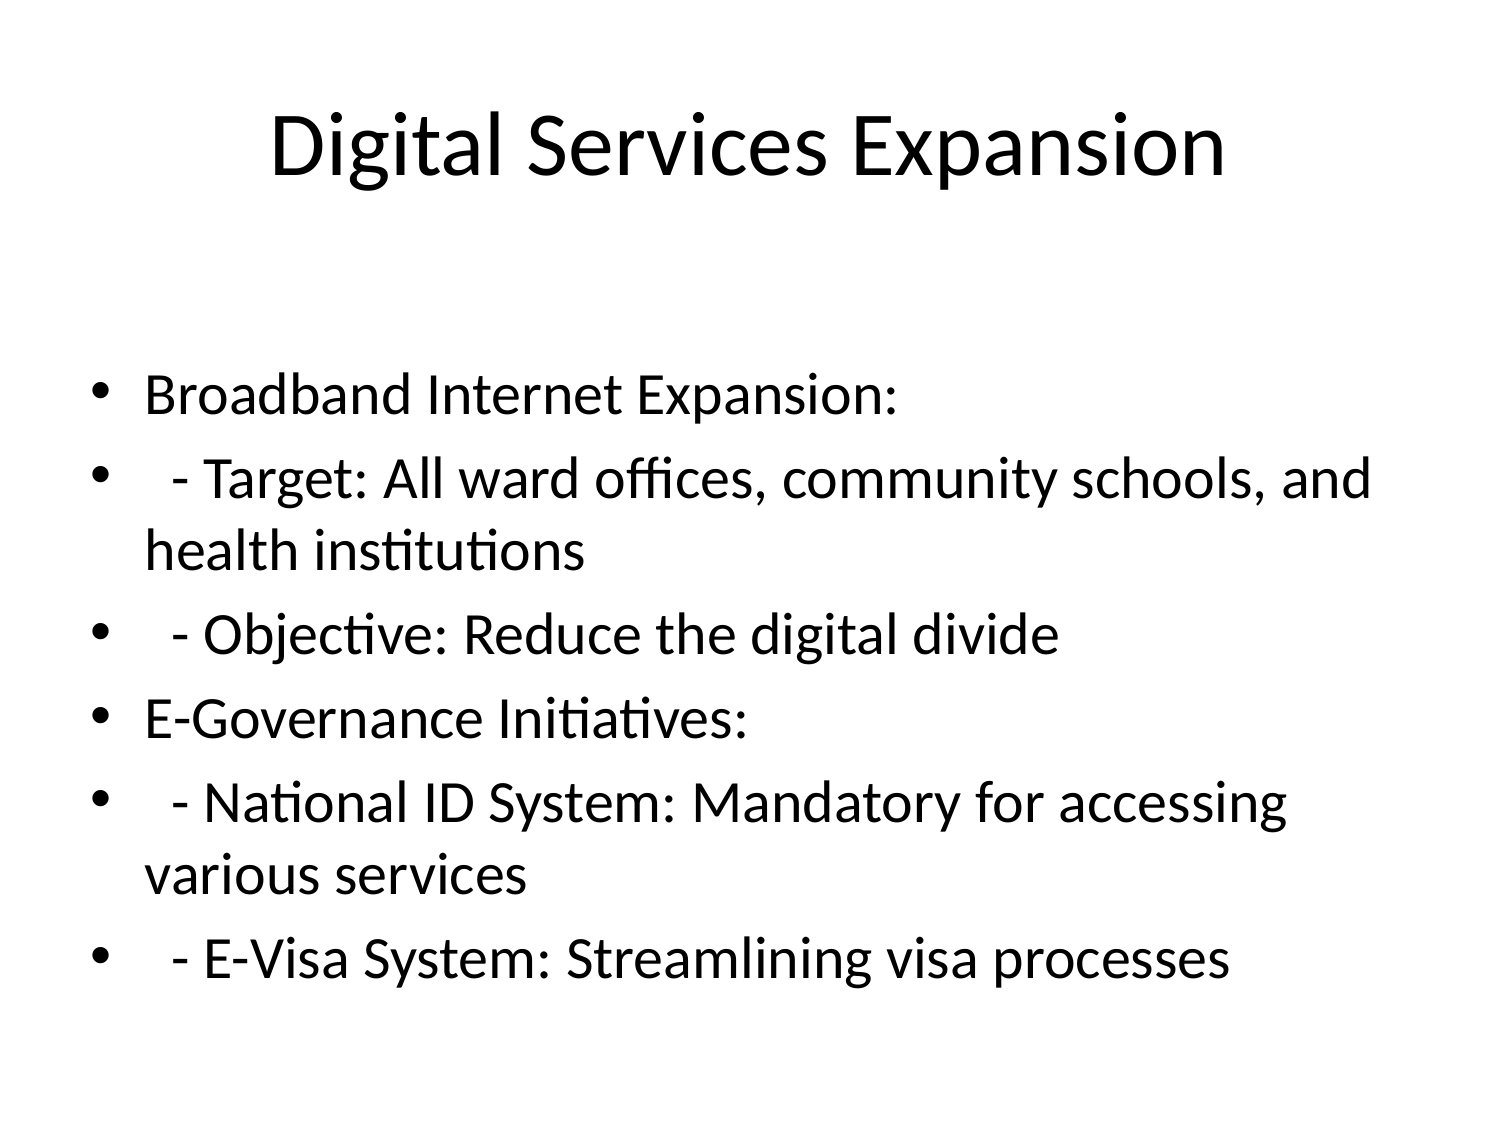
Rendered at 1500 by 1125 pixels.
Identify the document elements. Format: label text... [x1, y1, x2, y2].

title Digital Services Expansion [75, 45, 1425, 233]
list Broadband Internet Expansion: - Target: All ward offices, community schools, and health institutions - Objective: Reduce the digital divide E-Governance Initiatives: - National ID System: Mandatory for accessing various services - E-Visa System: Streamlining visa processes [75, 262, 1425, 1005]
